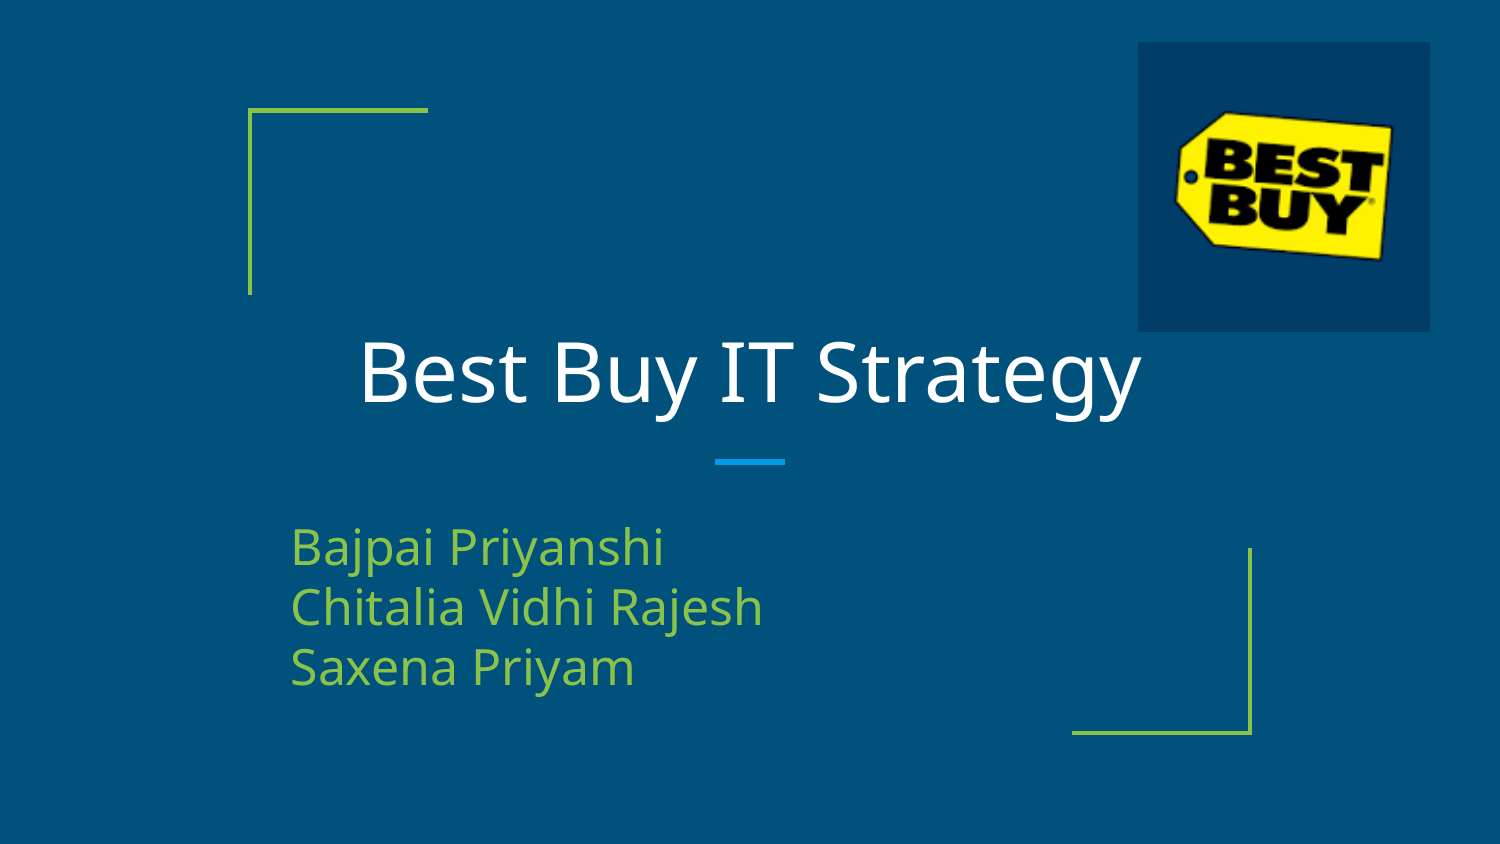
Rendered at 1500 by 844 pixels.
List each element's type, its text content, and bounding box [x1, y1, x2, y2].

picture [1139, 43, 1429, 331]
subtitle Bajpai Priyanshi Chitalia Vidhi Rajesh Saxena Priyam [275, 500, 1225, 711]
title Best Buy IT Strategy [275, 195, 1225, 435]
